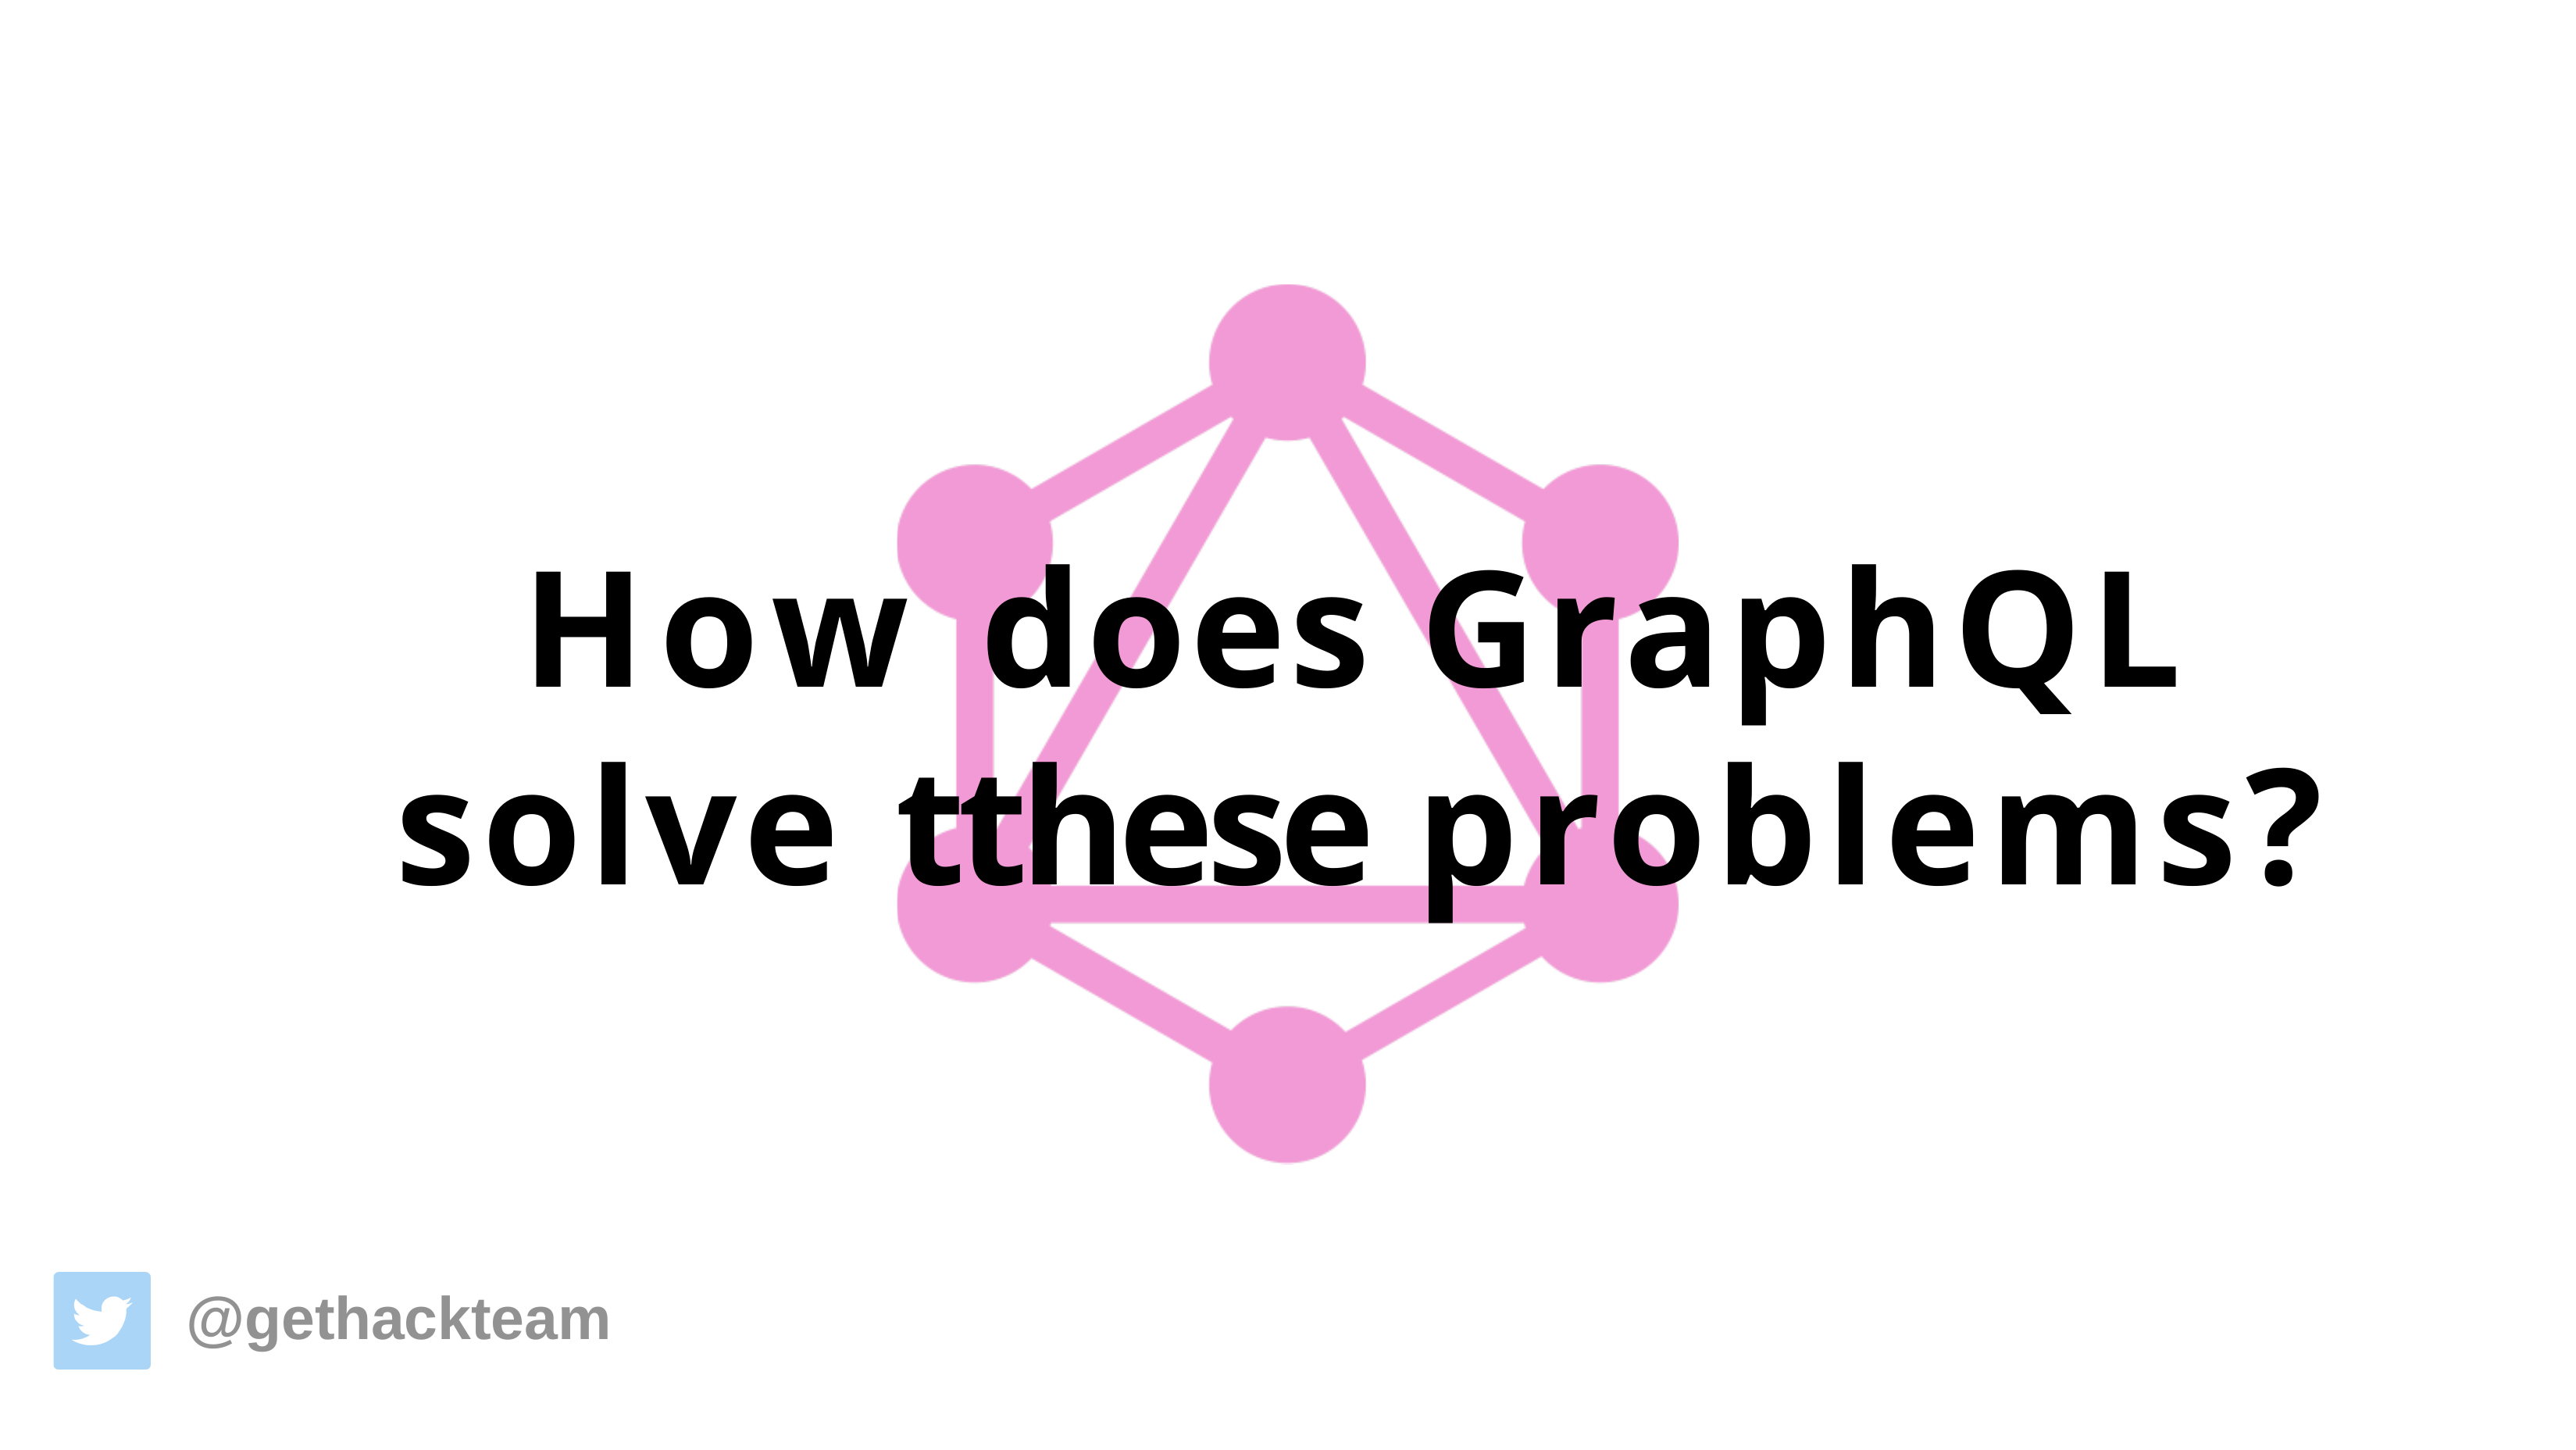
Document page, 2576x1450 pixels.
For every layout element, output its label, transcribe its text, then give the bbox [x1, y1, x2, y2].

title How does GraphQL solve tthese problems? [103, 418, 2473, 917]
text_box @gethackteam [184, 1278, 615, 1352]
text_box [897, 917, 1679, 1165]
text_box [897, 284, 1679, 418]
text_box [53, 1272, 151, 1370]
